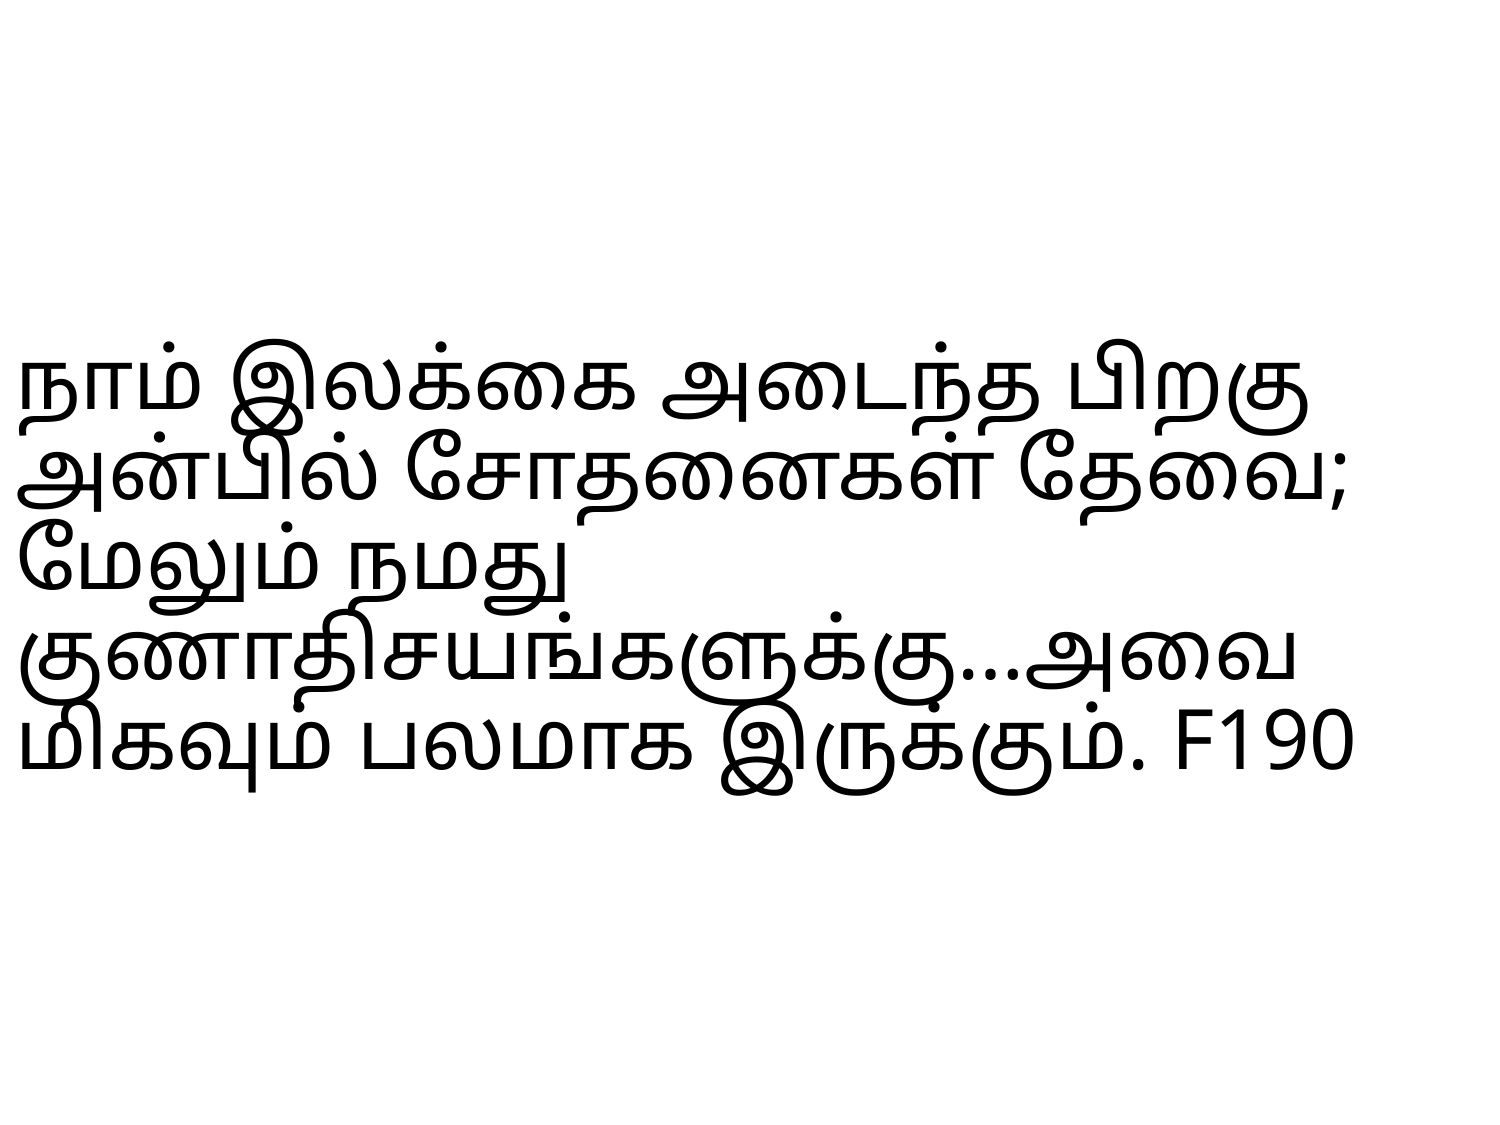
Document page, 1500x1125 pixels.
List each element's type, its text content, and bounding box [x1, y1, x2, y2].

title நாம் இலக்கை அடைந்த பிறகு அன்பில் சோதனைகள் தேவை; மேலும் நமது குணாதிசயங்களுக்கு…அவை மிகவும் பலமாக இருக்கும். F190 [0, 140, 1500, 985]
